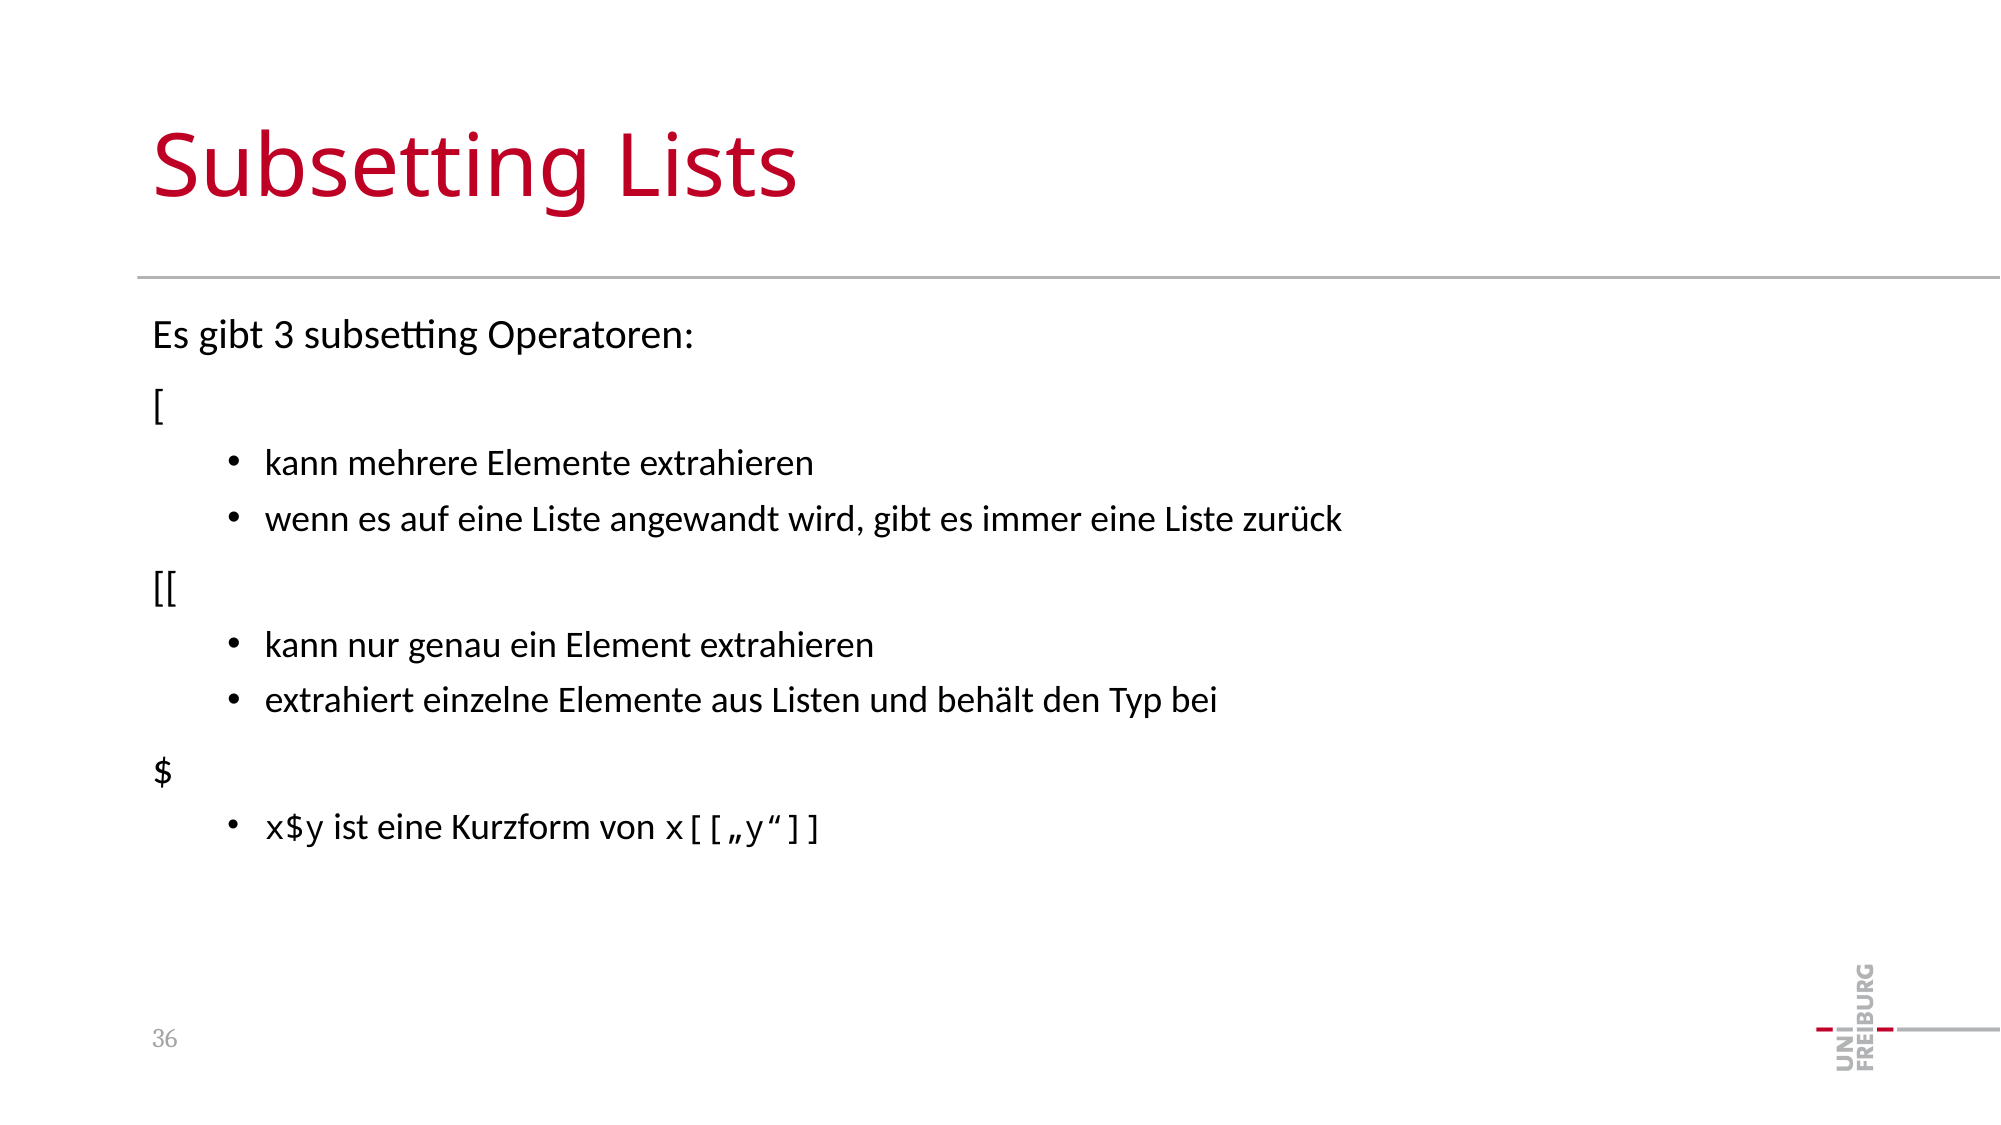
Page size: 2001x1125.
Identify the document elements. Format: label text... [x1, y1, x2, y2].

title Subsetting Lists [137, 59, 1863, 278]
picture [1721, 873, 2000, 1122]
list Es gibt 3 subsetting Operatoren: [ kann mehrere Elemente extrahieren wenn es auf eine Liste angewandt wird, gibt es immer eine Liste zurück [[ kann nur genau ein Element extrahieren extrahiert einzelne Elemente aus Listen und behält den Typ bei $ x$y ist eine Kurzform von x[[„y“]] [137, 299, 1905, 1066]
slide_number 36 [137, 1012, 588, 1073]
